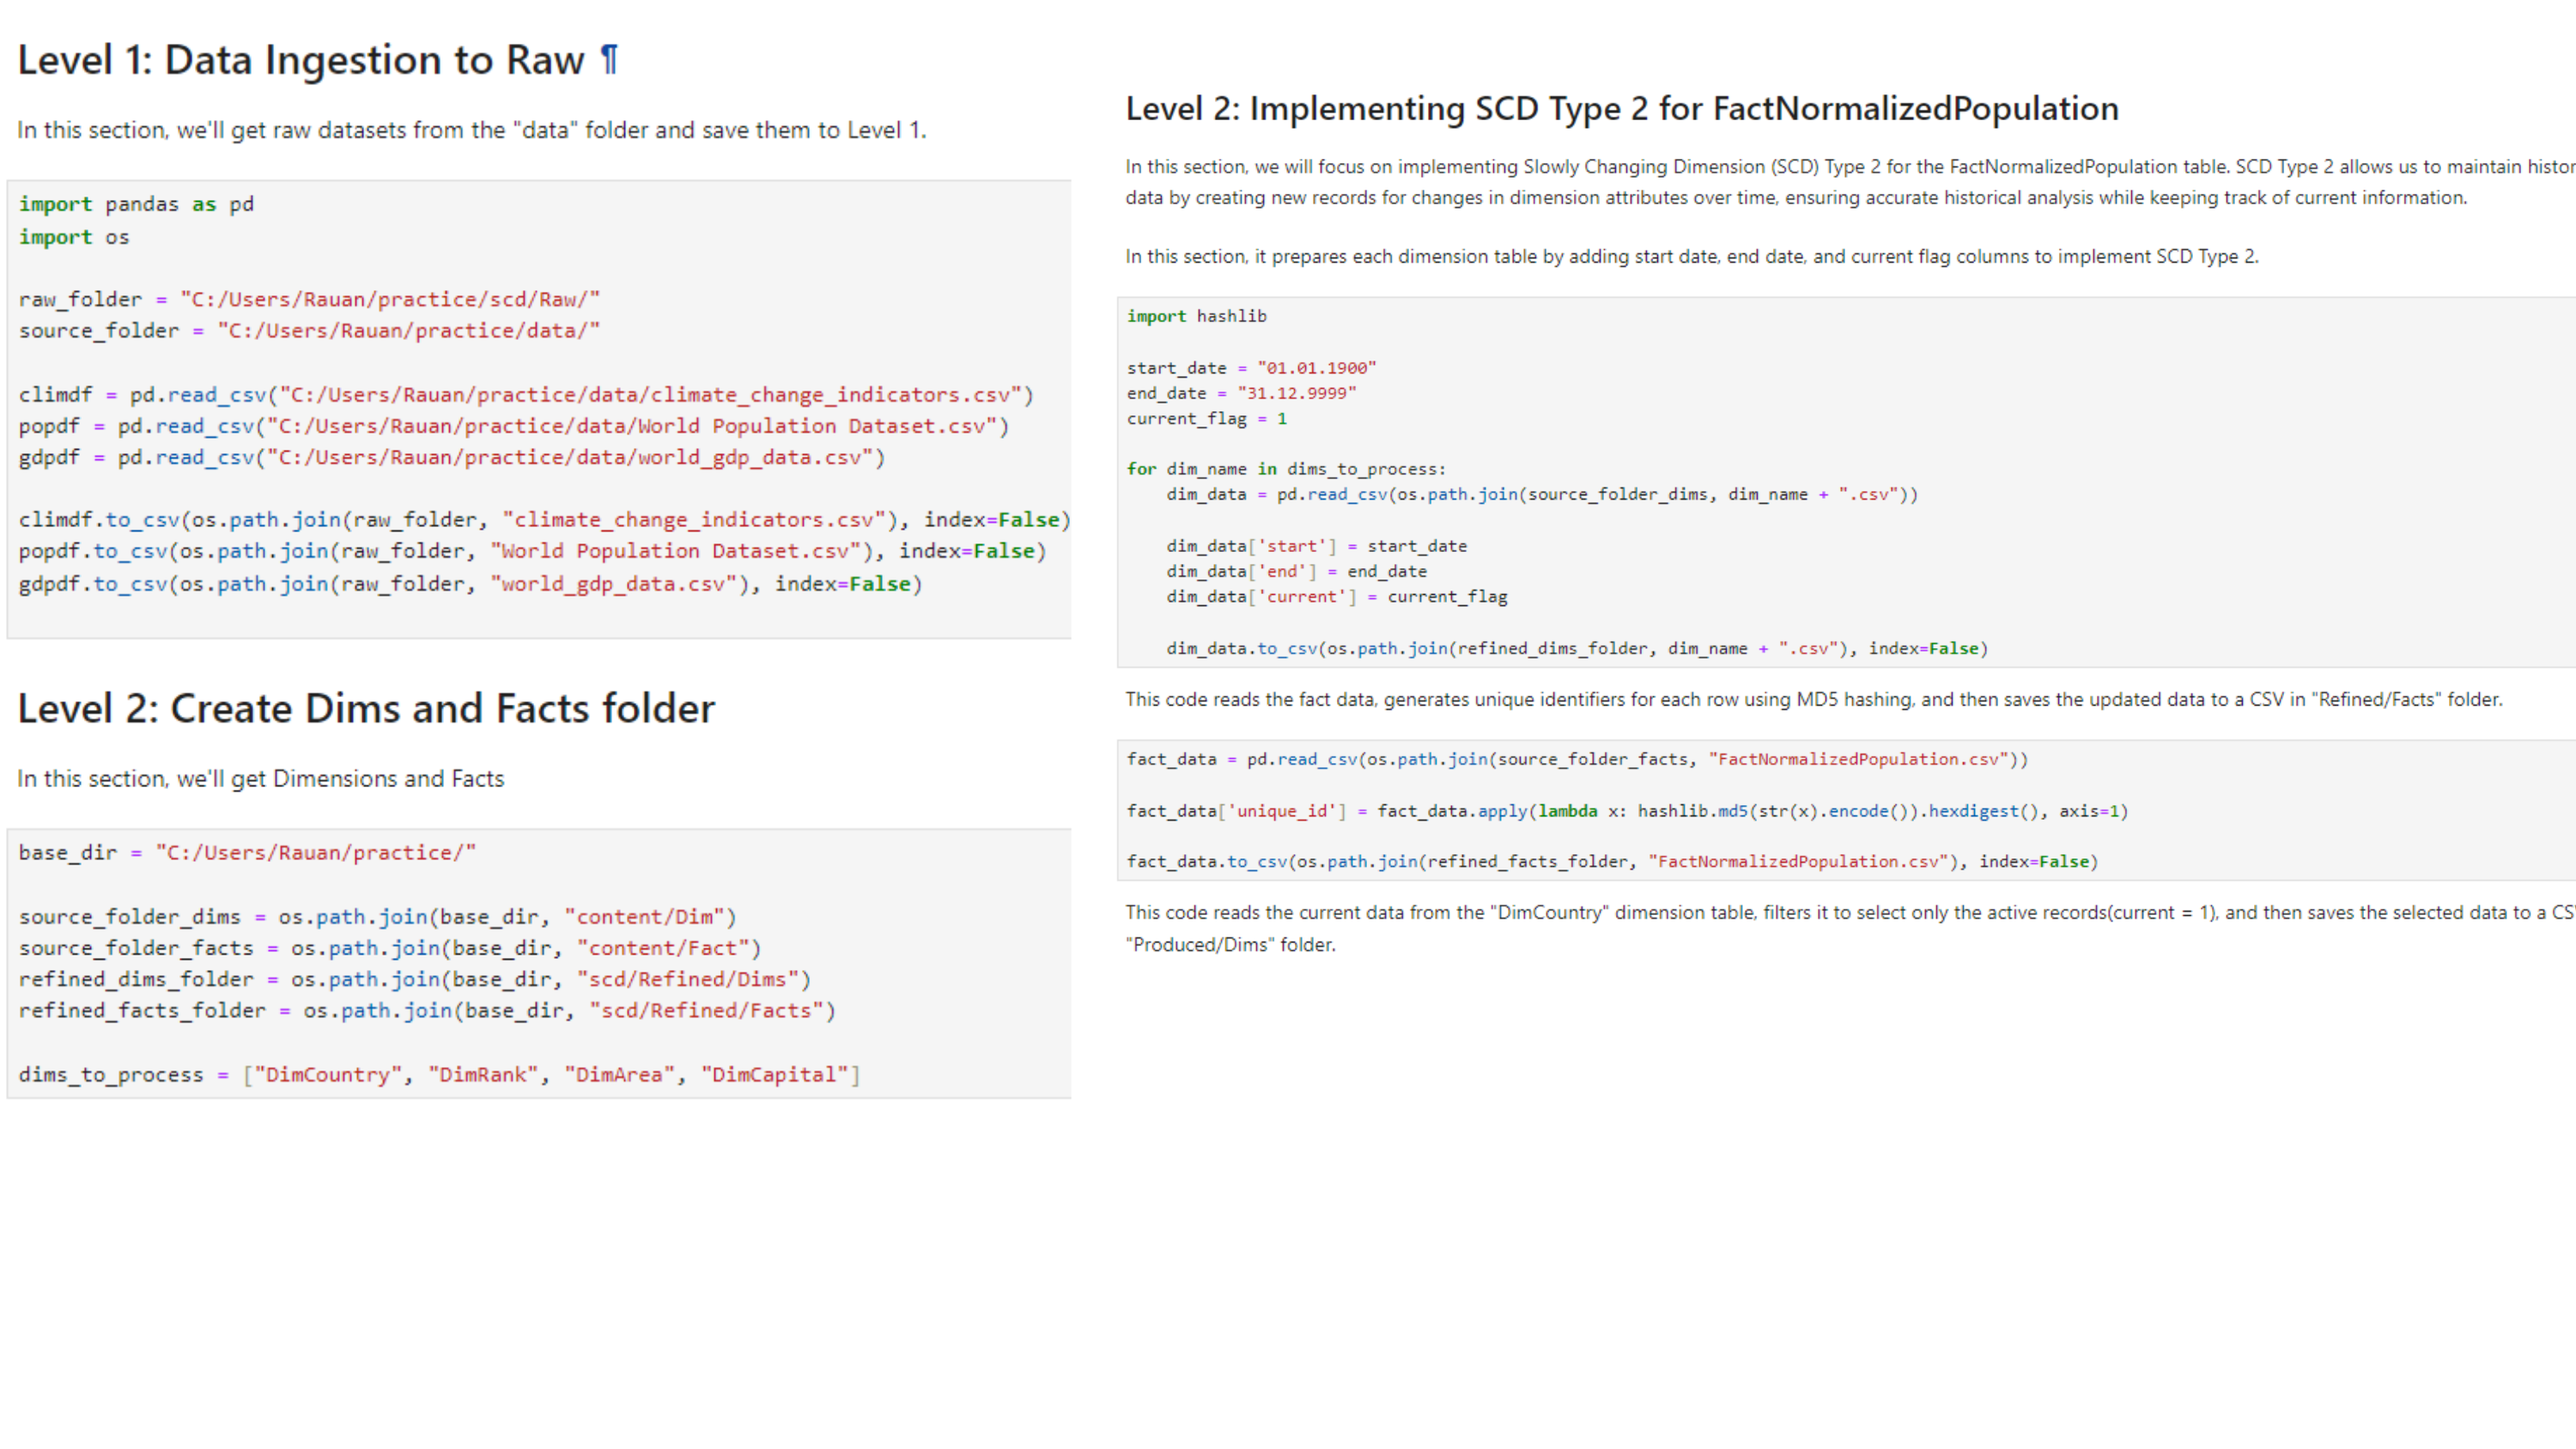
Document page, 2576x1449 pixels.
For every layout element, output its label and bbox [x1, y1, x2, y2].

text_box [0, 26, 1072, 1127]
text_box [1115, 78, 2576, 984]
